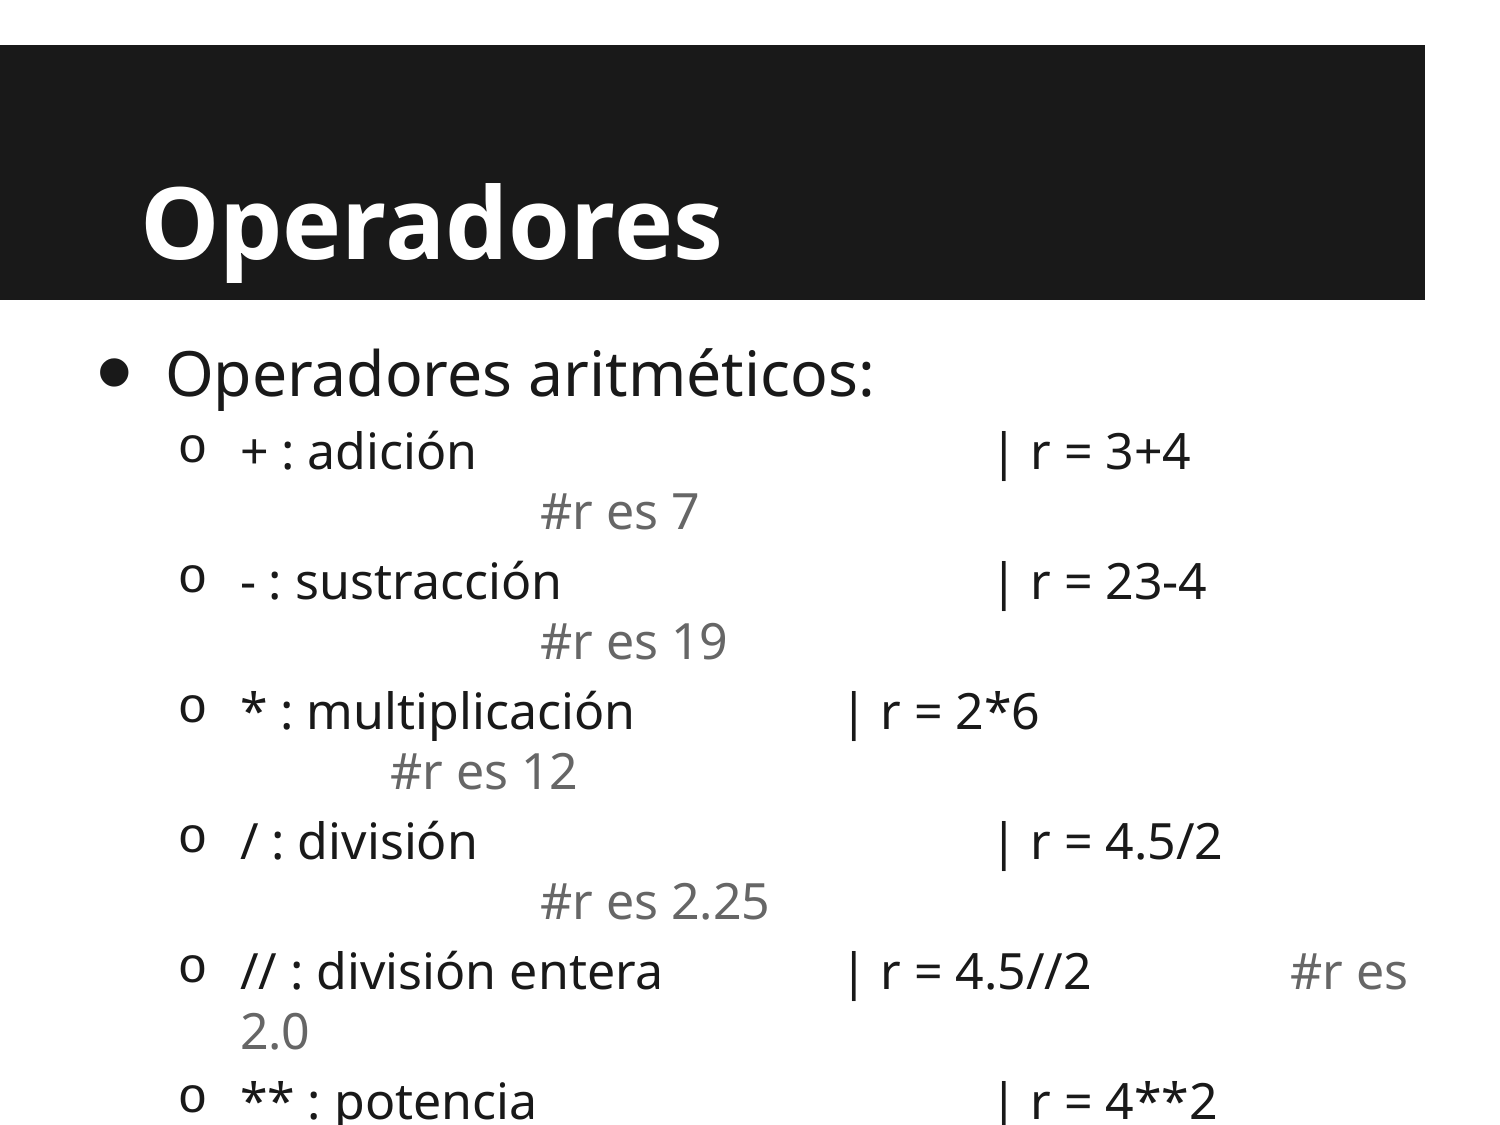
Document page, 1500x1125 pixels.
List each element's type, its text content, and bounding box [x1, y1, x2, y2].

title Operadores [75, 45, 1425, 295]
list Operadores aritméticos: + : adición | r = 3+4 #r es 7 - : sustracción | r = 23-4 #r es 19 * : multiplicación | r = 2*6 #r es 12 / : división | r = 4.5/2 #r es 2.25 // : división entera | r = 4.5//2 #r es 2.0 ** : potencia | r = 4**2 #r es 16 % : módulo | r = 34%3 #r es 1 Operadores lógicos: and or not [75, 319, 1425, 1078]
